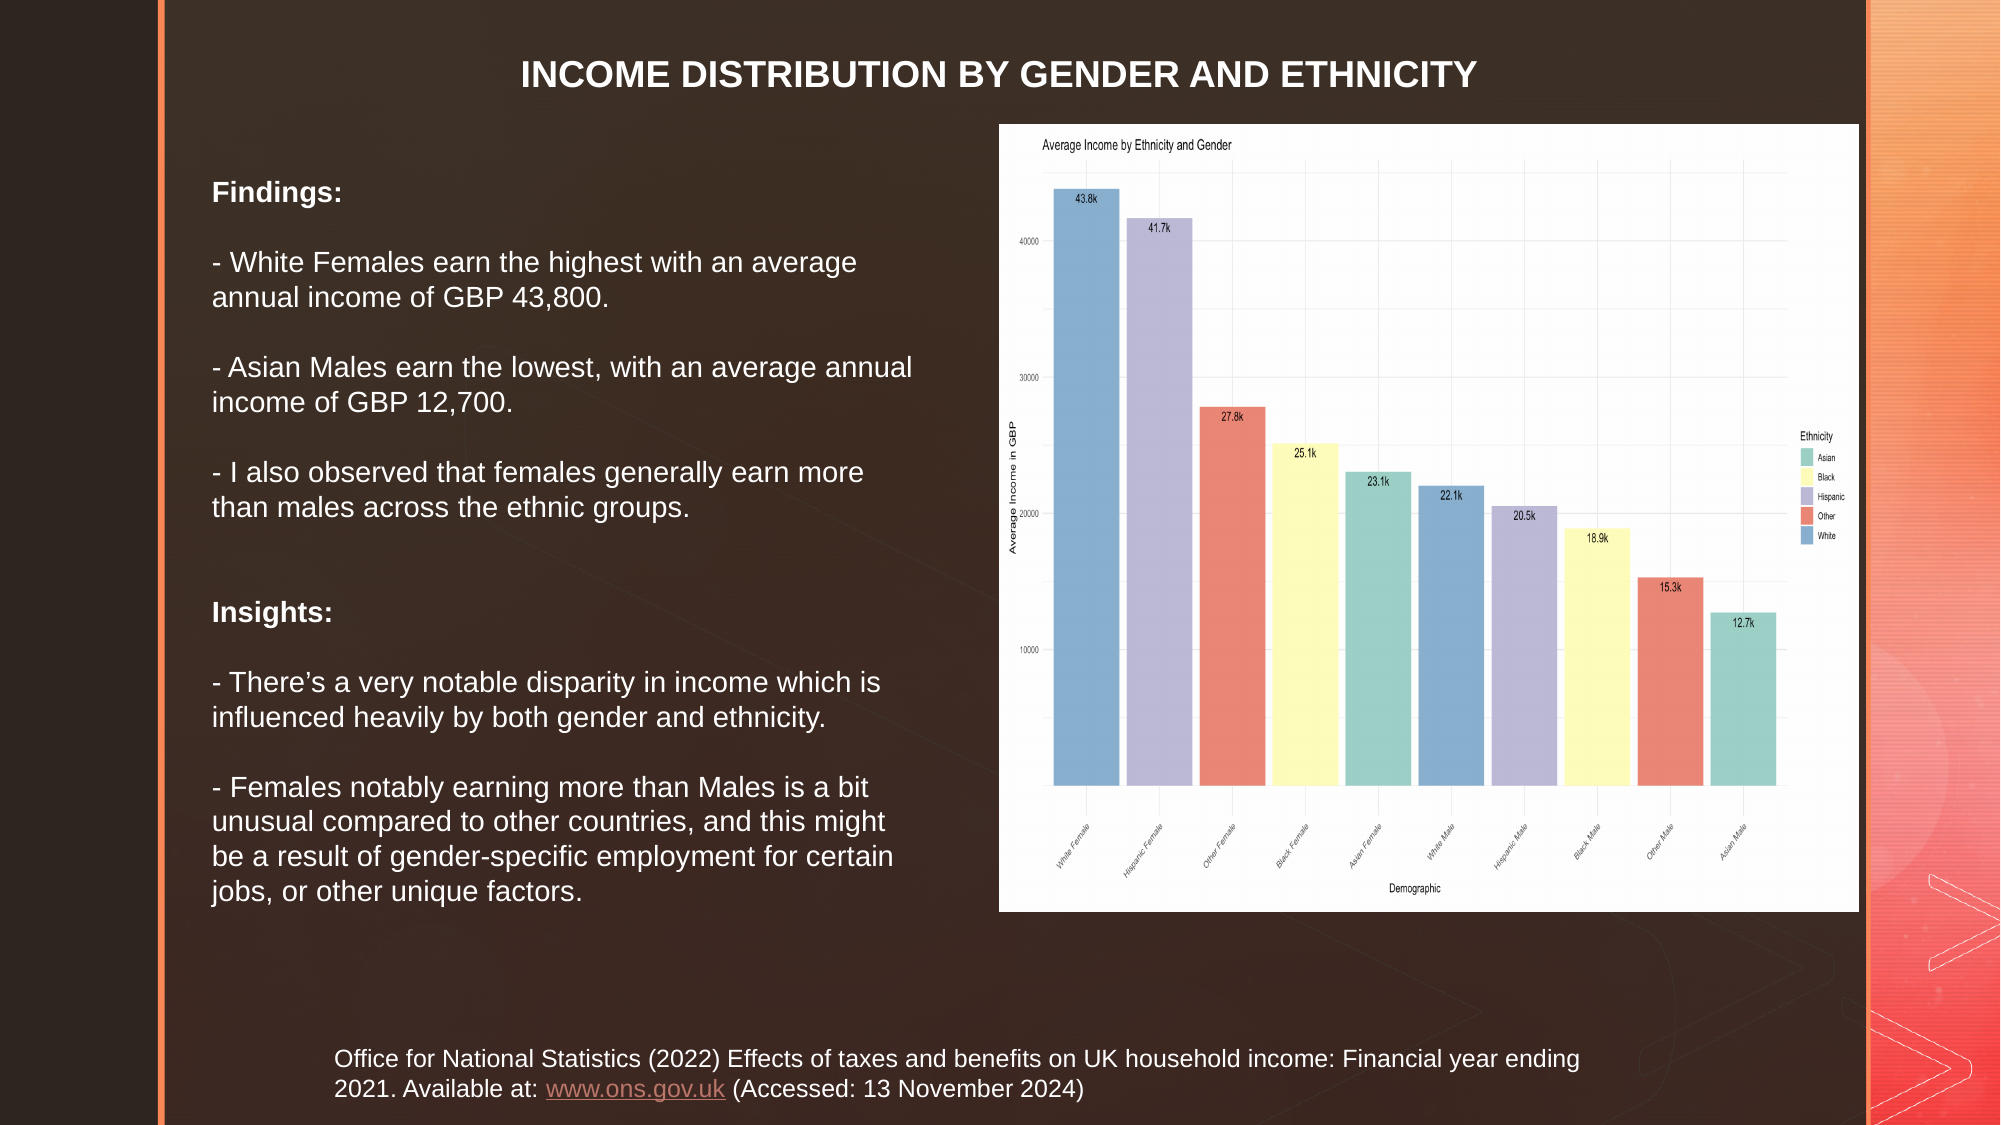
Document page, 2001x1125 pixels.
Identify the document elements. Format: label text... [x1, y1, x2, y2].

picture [1871, 0, 2001, 1125]
text_box INCOME DISTRIBUTION BY GENDER AND ETHNICITY [505, 42, 1494, 103]
picture [999, 124, 1859, 912]
text_box Office for National Statistics (2022) Effects of taxes and benefits on UK household income: Financial year ending 2021. Available at: www.ons.gov.uk (Accessed: 13 November 2024) [319, 1034, 1600, 1110]
text_box Findings: - White Females earn the highest with an average annual income of GBP 43,800. - Asian Males earn the lowest, with an average annual income of GBP 12,700. - I also observed that females generally earn more than males across the ethnic groups. Insights: - There’s a very notable disparity in income which is influenced heavily by both gender and ethnicity. - Females notably earning more than Males is a bit unusual compared to other countries, and this might be a result of gender-specific employment for certain jobs, or other unique factors. [197, 166, 934, 950]
